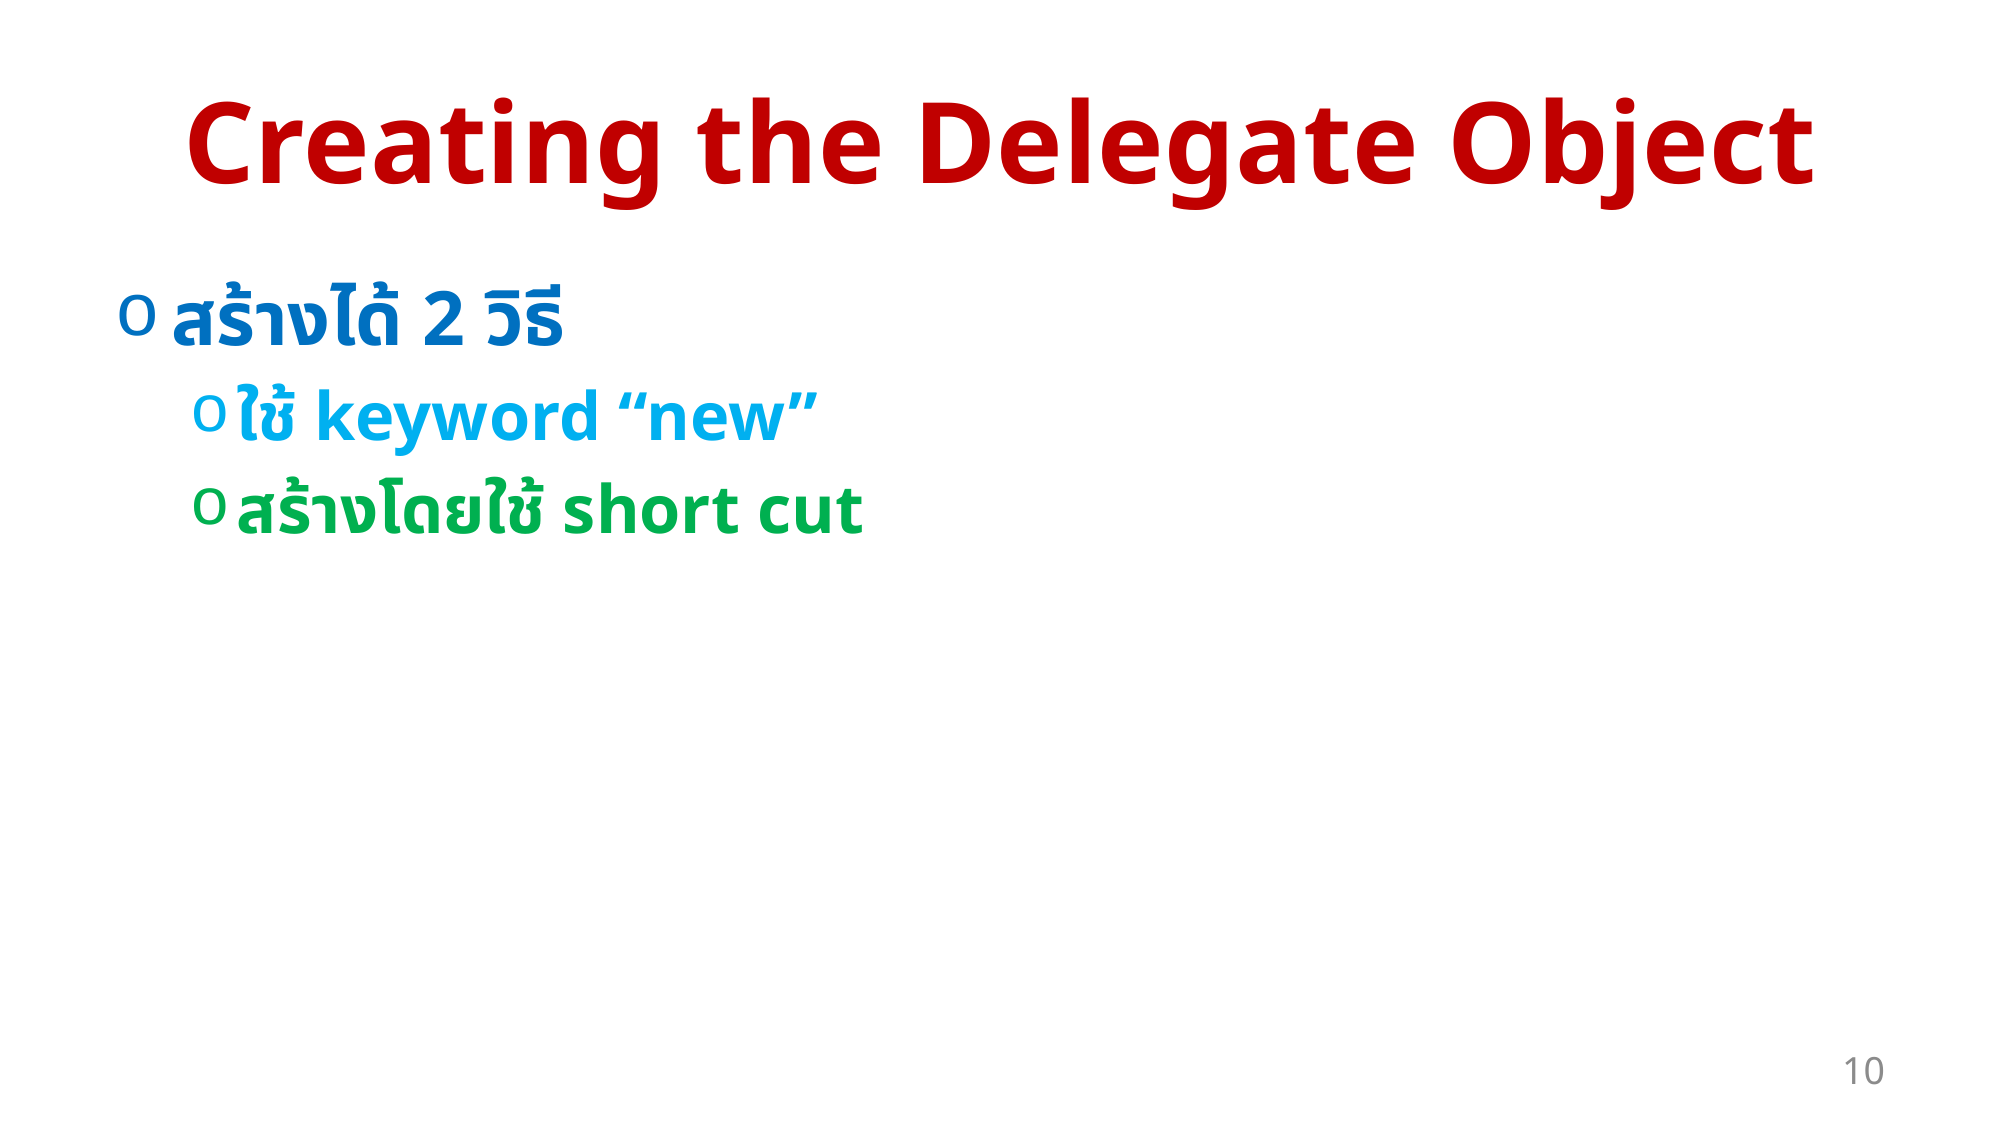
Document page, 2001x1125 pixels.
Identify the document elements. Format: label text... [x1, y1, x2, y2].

list สร้างได้ 2 วิธี ใช้ keyword “new” สร้างโดยใช้ short cut [99, 262, 1900, 1005]
title Creating the Delegate Object [99, 45, 1900, 233]
slide_number 10 [1433, 1042, 1900, 1103]
